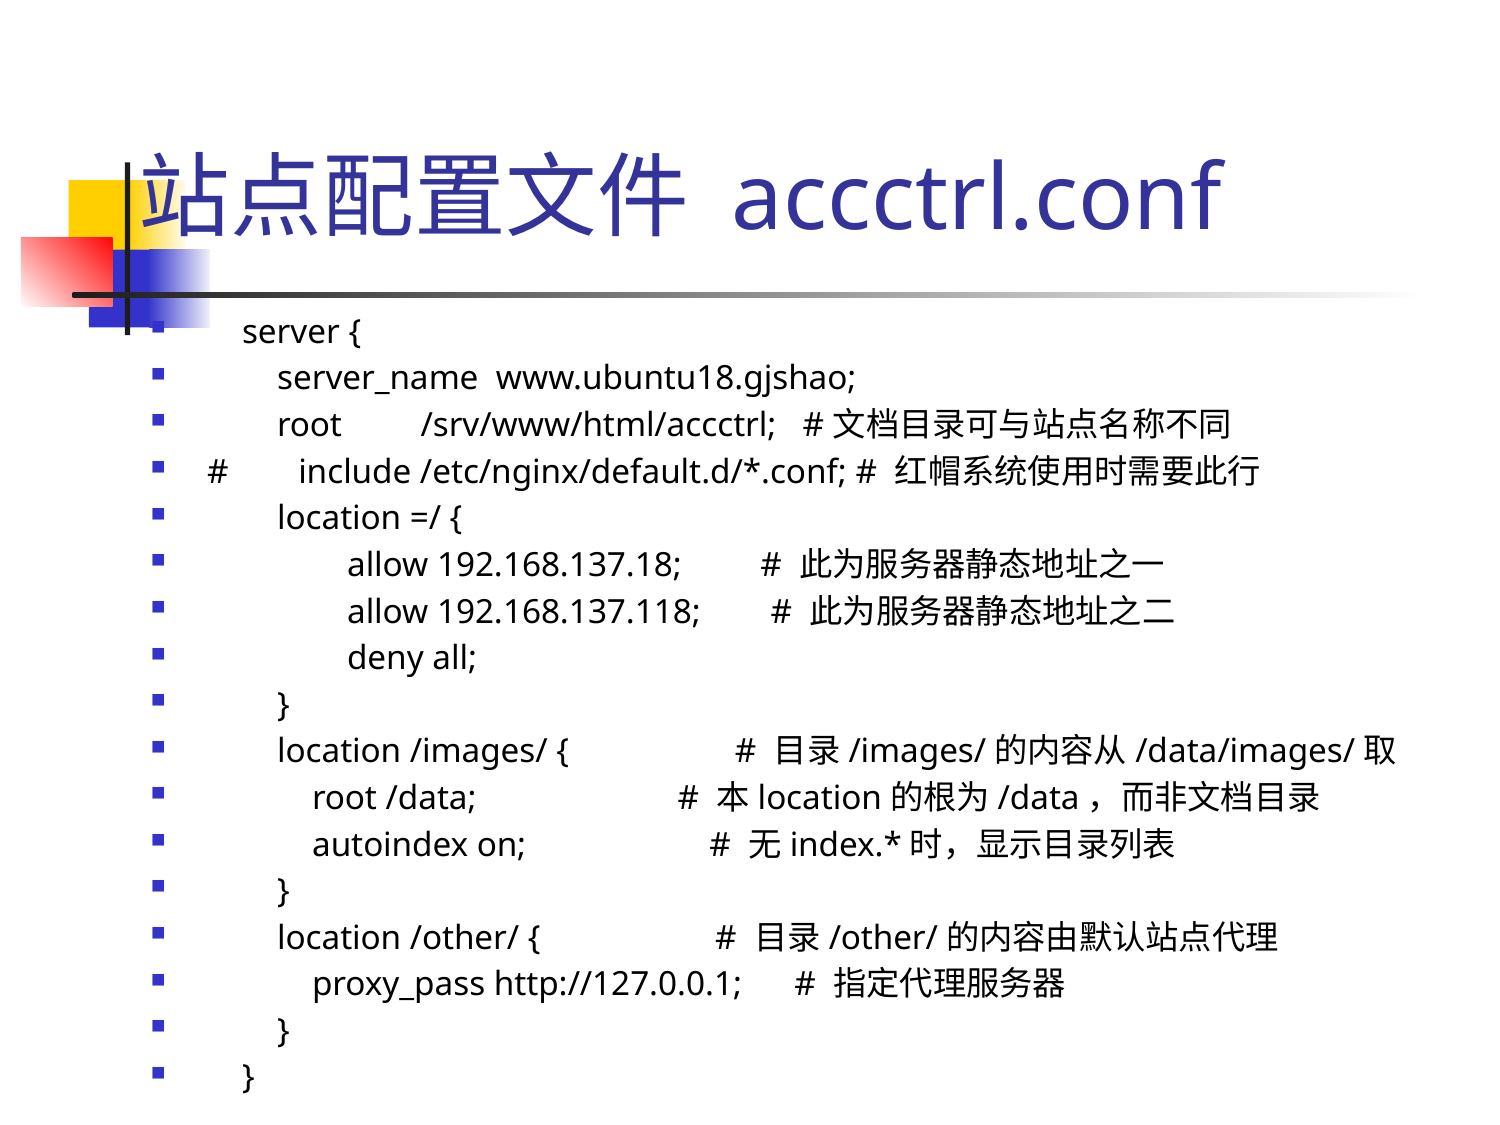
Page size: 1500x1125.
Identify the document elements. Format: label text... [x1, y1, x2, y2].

list server { server_name www.ubuntu18.gjshao; root /srv/www/html/accctrl; #文档目录可与站点名称不同 # include /etc/nginx/default.d/*.conf; # 红帽系统使用时需要此行 location =/ { allow 192.168.137.18; # 此为服务器静态地址之一 allow 192.168.137.118; # 此为服务器静态地址之二 deny all; } location /images/ { # 目录/images/的内容从/data/images/取 root /data; # 本location的根为/data，而非文档目录 autoindex on; # 无index.*时，显示目录列表 } location /other/ { # 目录/other/的内容由默认站点代理 proxy_pass http://127.0.0.1; # 指定代理服务器 } } [135, 302, 1469, 1024]
title 站点配置文件 accctrl.conf [123, 66, 1462, 256]
